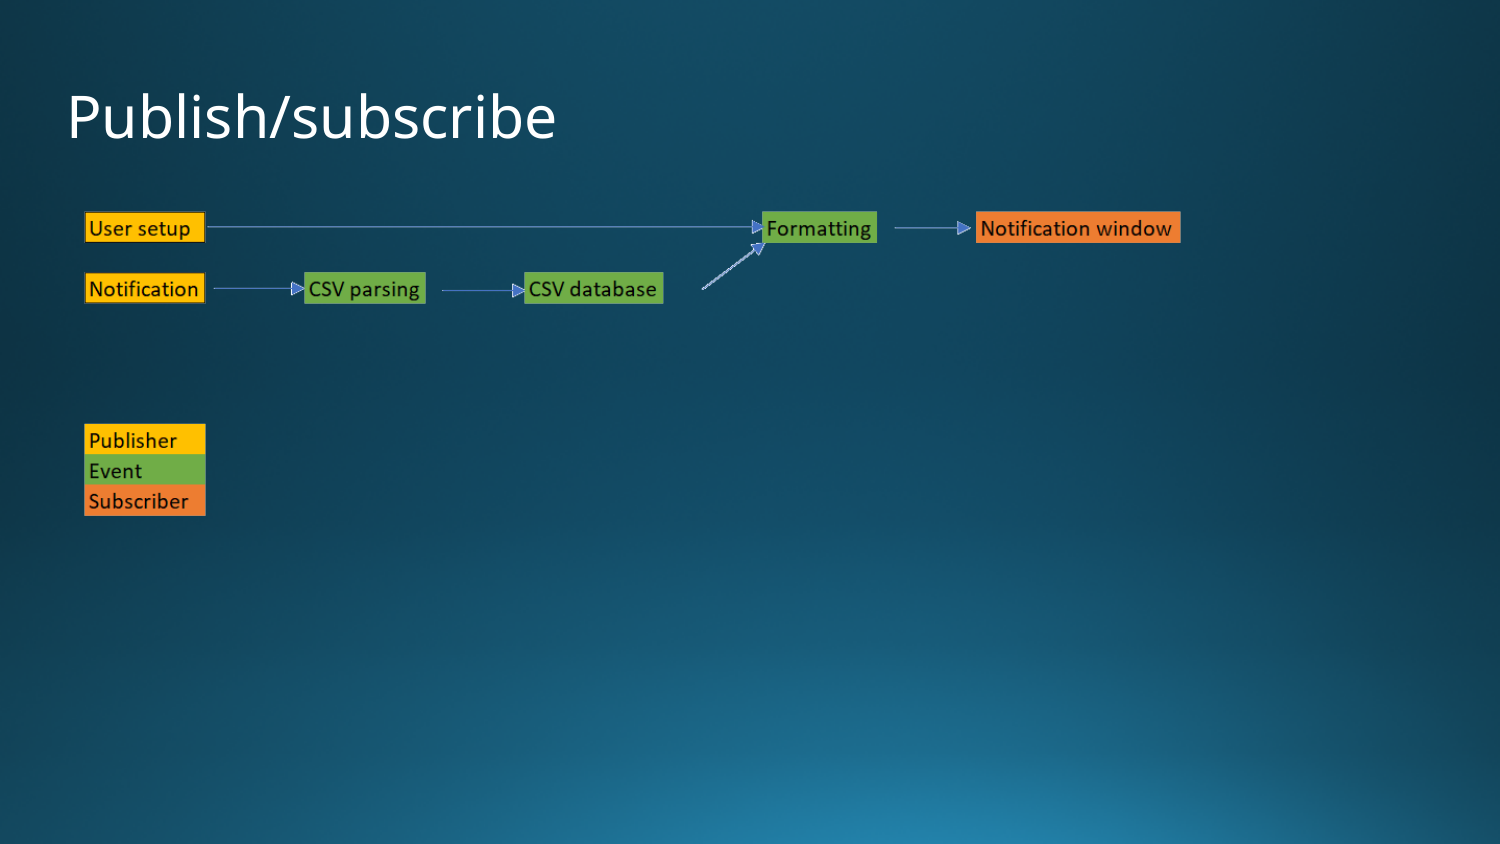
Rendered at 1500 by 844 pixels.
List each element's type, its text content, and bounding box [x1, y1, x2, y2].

picture [0, 0, 1500, 844]
title Publish/subscribe [51, 72, 1449, 167]
